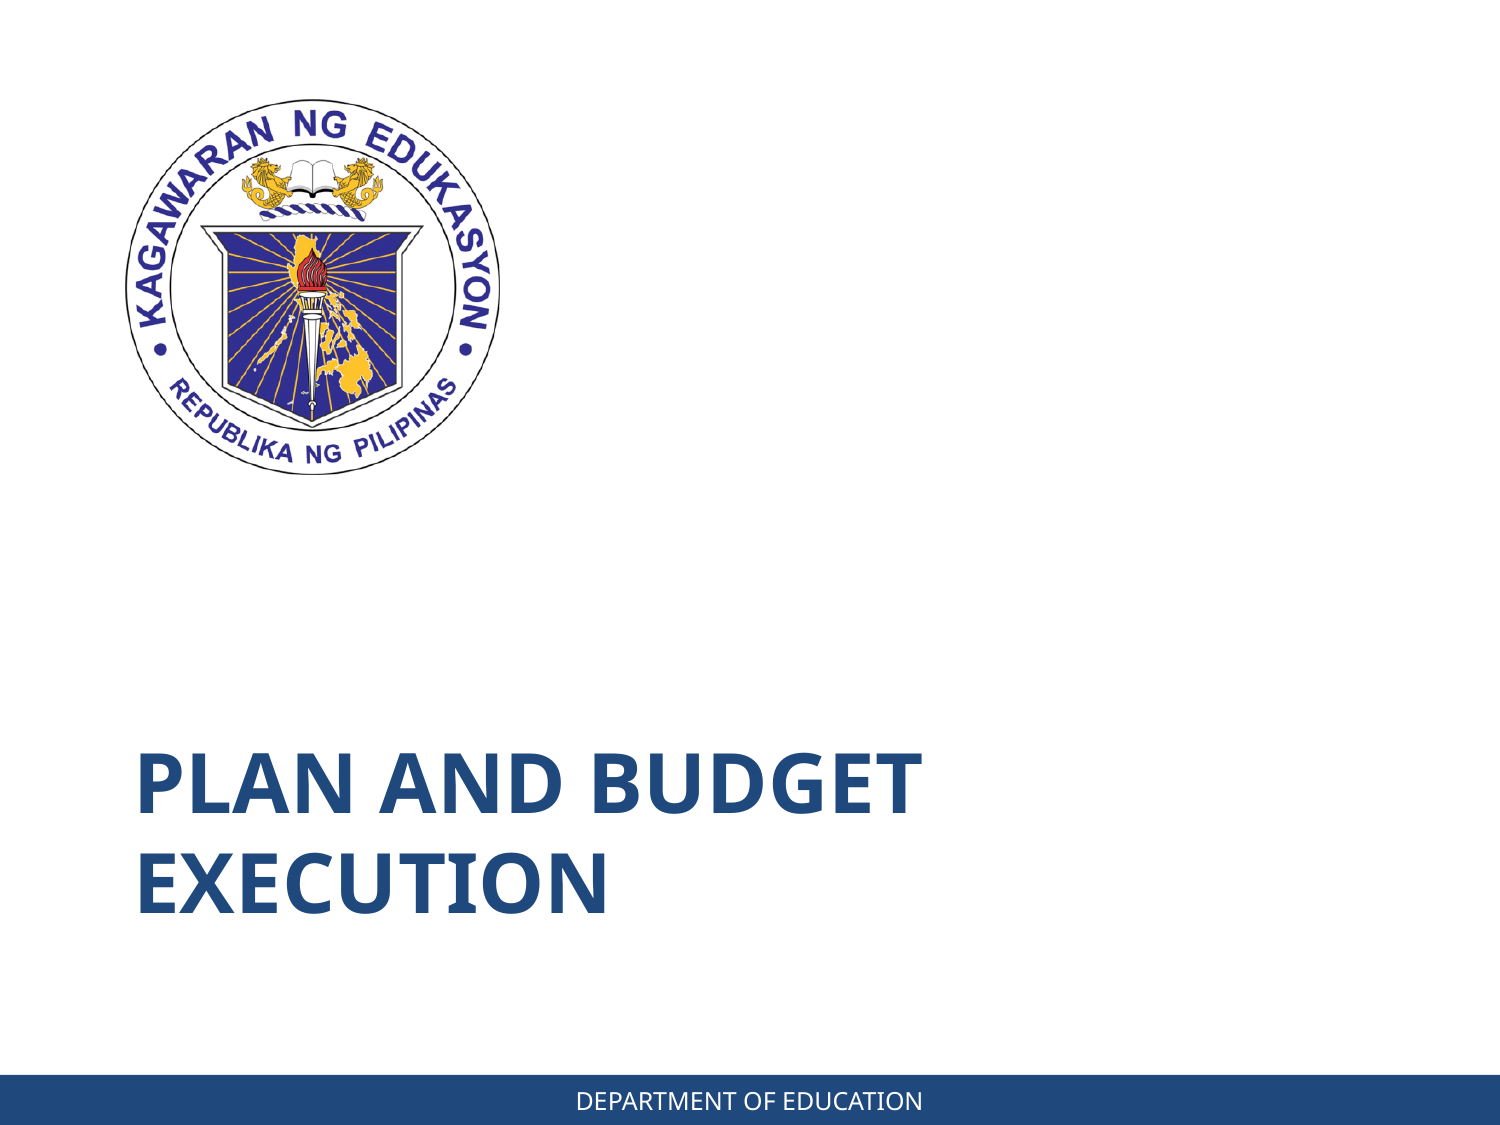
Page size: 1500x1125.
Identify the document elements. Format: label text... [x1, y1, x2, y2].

picture [125, 99, 500, 475]
title Plan and budget execution [118, 722, 1394, 947]
